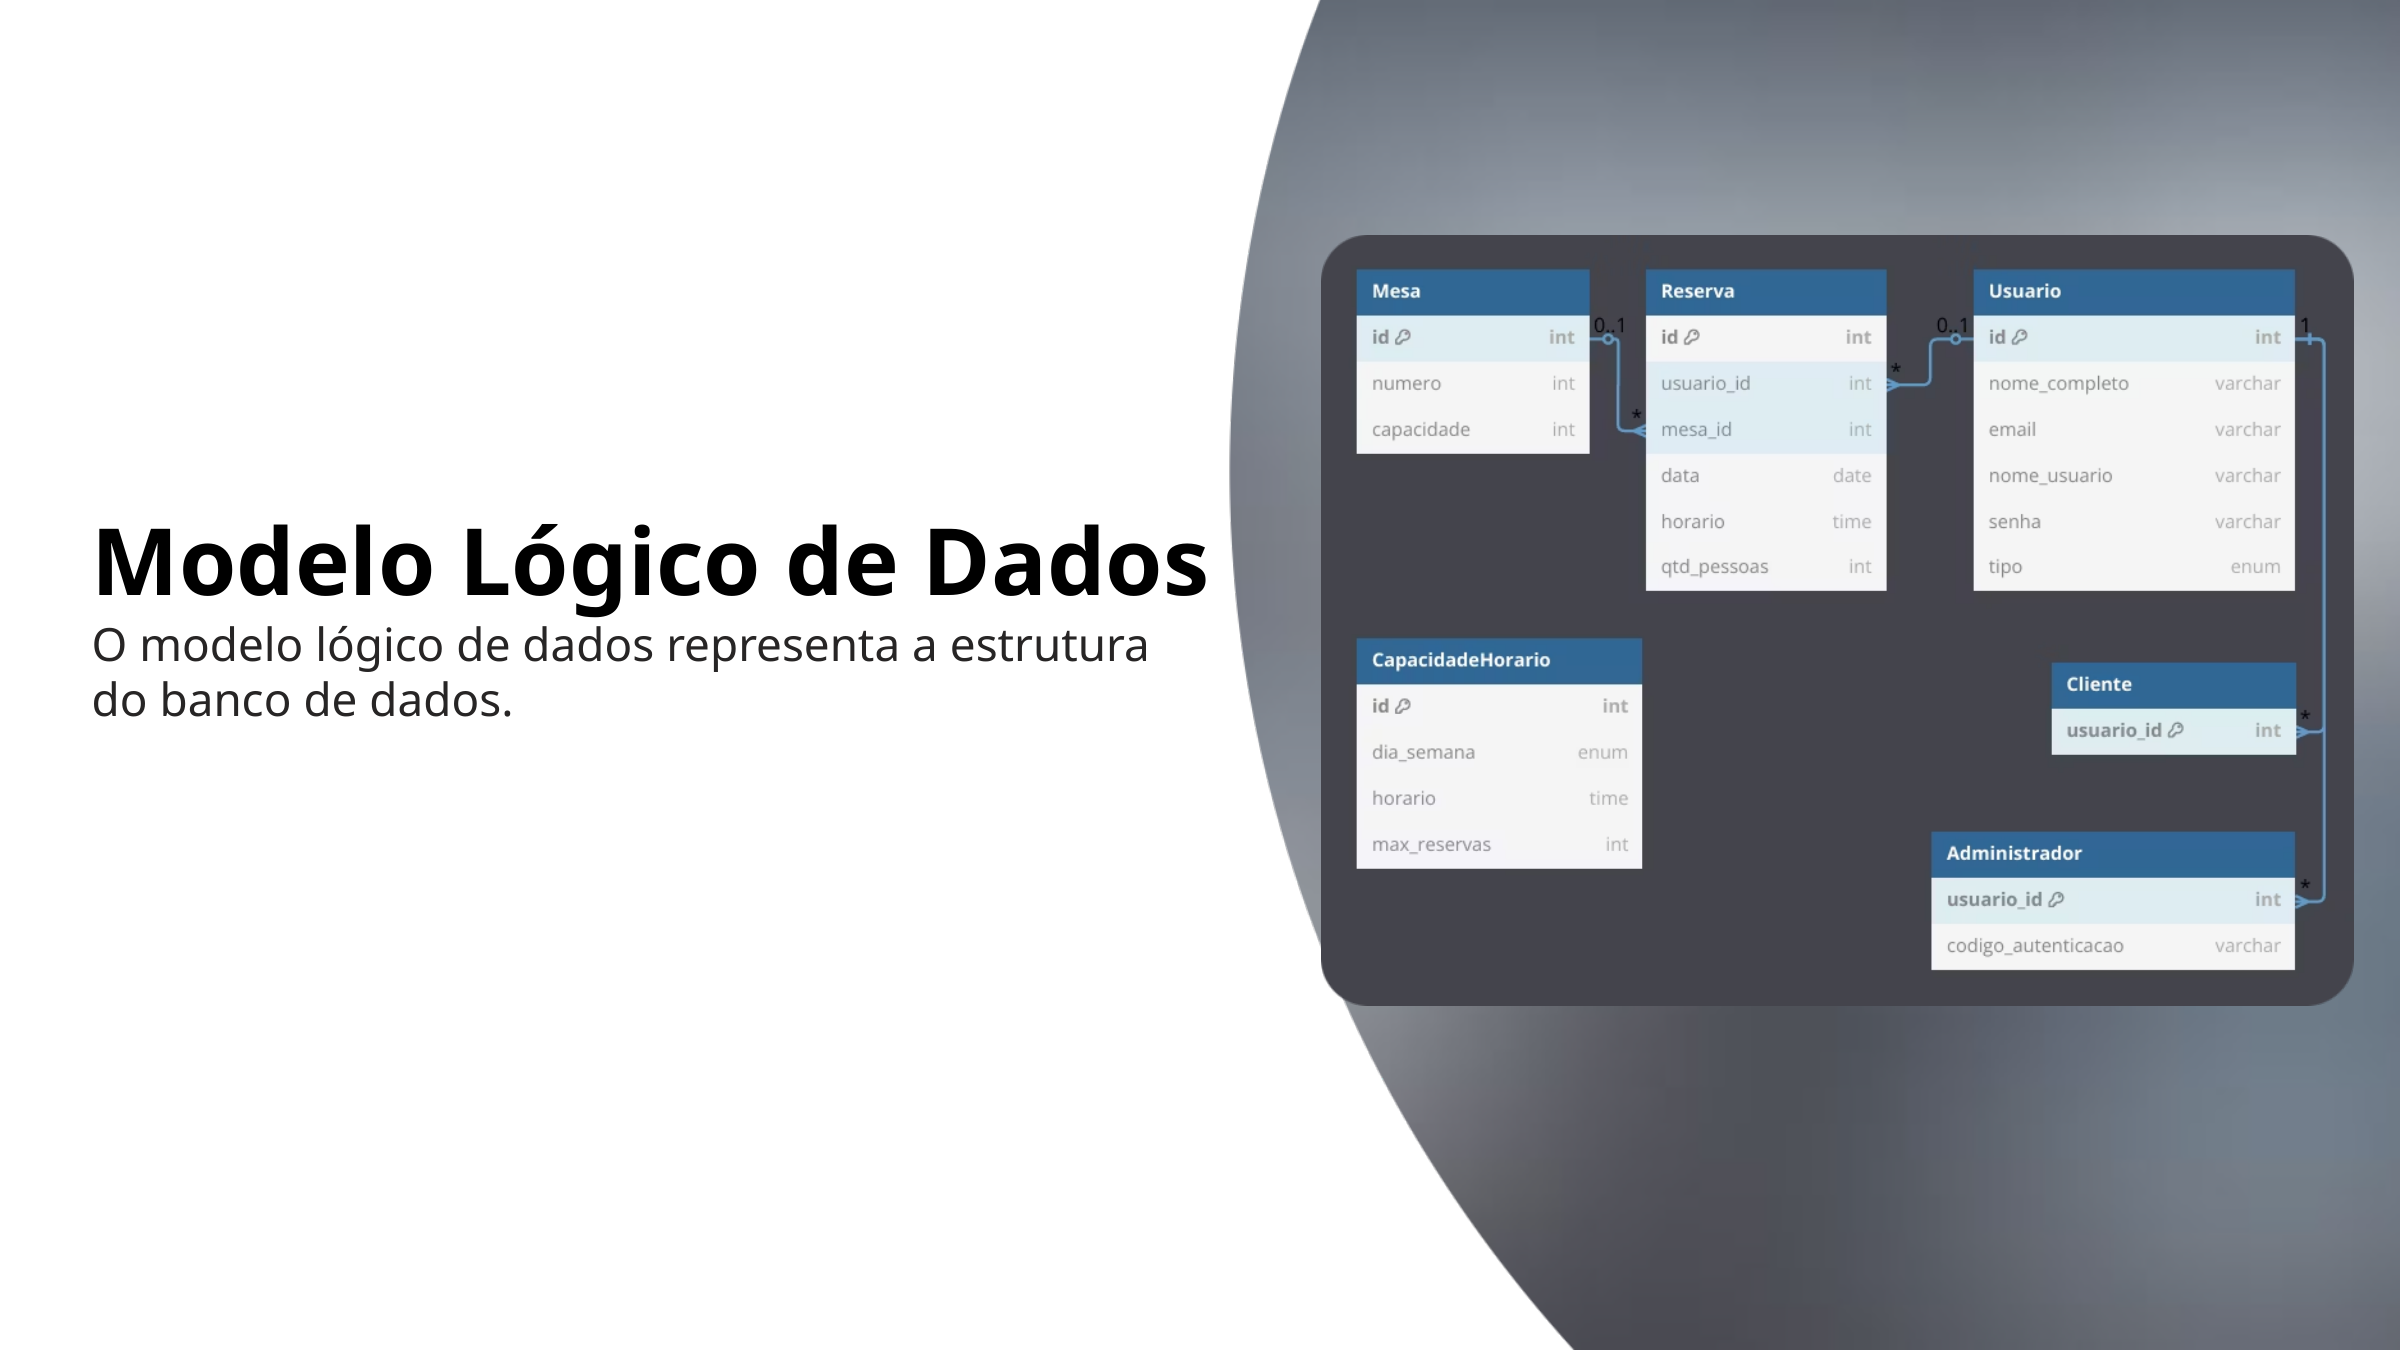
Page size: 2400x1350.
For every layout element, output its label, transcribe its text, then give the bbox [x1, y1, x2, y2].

text_box O modelo lógico de dados representa a estrutura do banco de dados. [91, 615, 1163, 735]
text_box Modelo Lógico de Dados [91, 476, 1201, 596]
picture [1206, 0, 2400, 1350]
